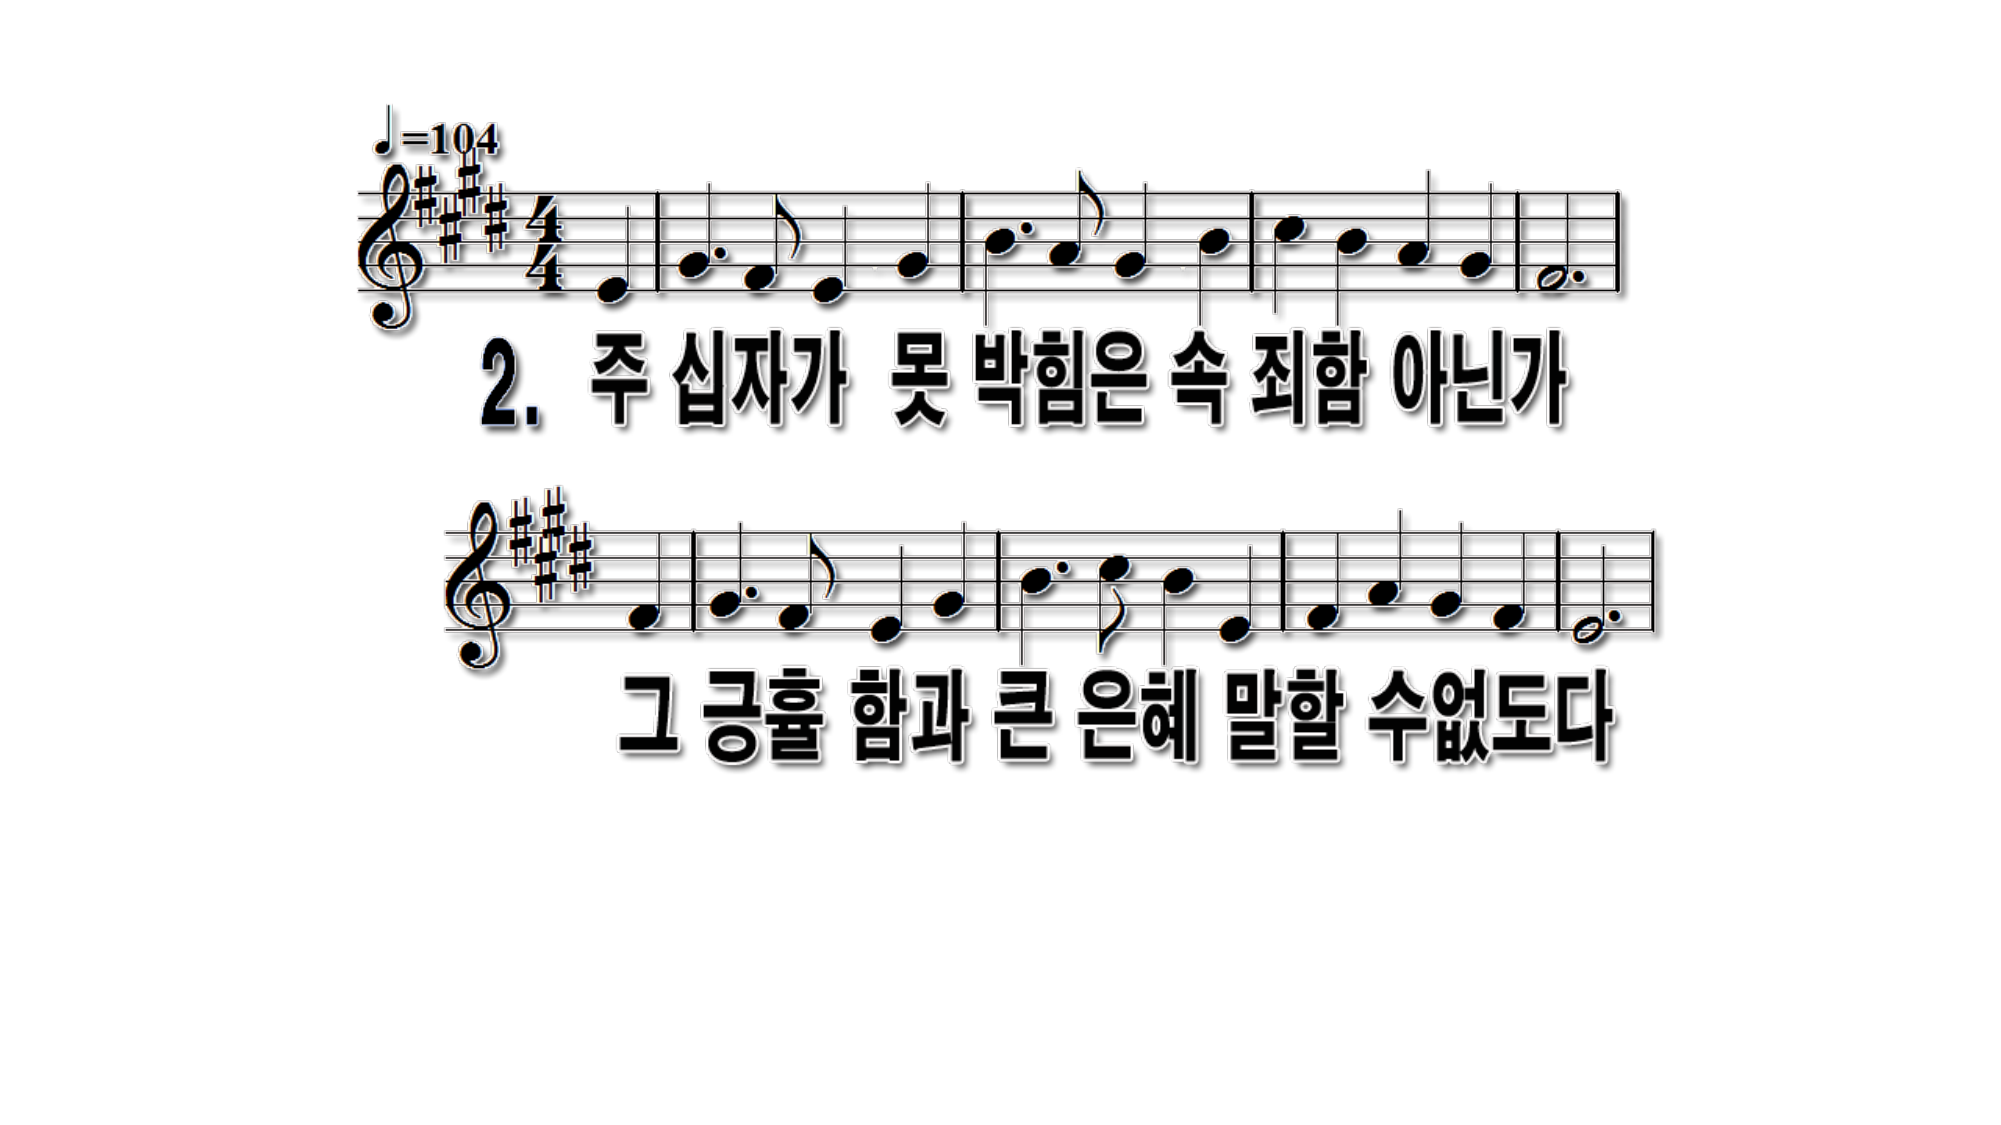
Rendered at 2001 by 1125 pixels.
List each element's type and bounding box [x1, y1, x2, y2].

picture [249, 0, 1750, 815]
